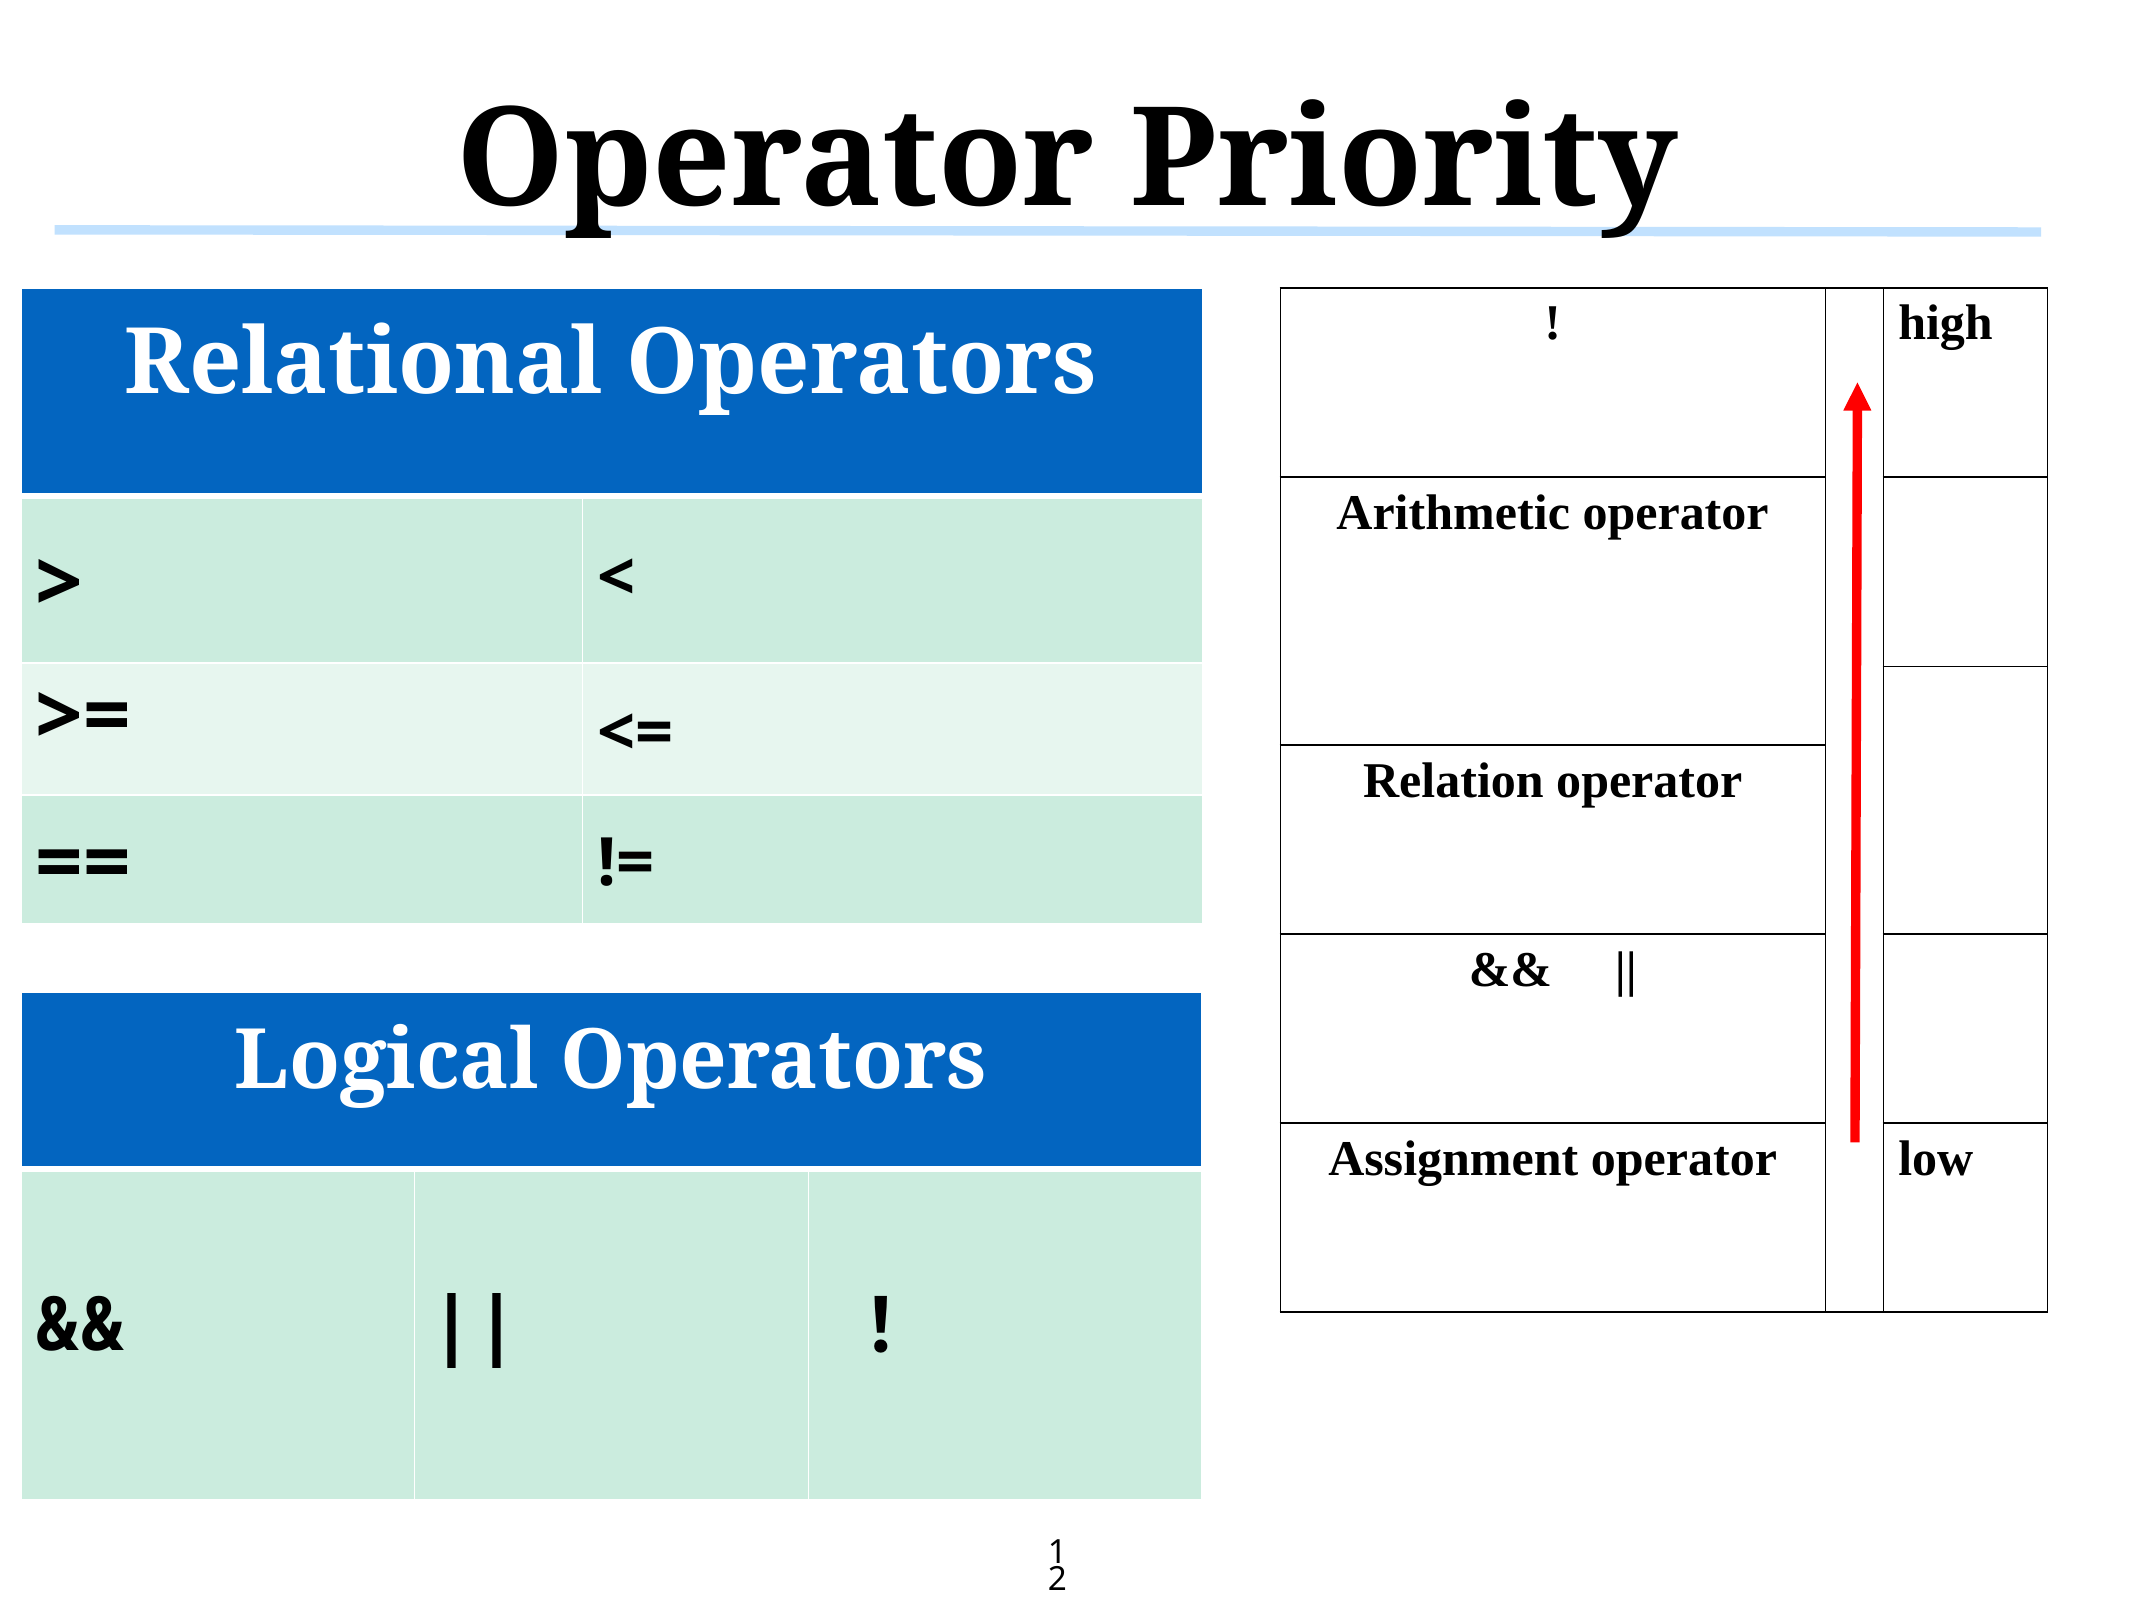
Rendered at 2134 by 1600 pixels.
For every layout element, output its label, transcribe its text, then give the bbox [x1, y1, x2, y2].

table_header ! [1281, 289, 1825, 476]
table_header [1826, 289, 1883, 1311]
table_cell [1884, 935, 2047, 1122]
table_cell low [1884, 1124, 2047, 1311]
table_cell && [22, 1172, 414, 1499]
table_header Logical Operators [22, 993, 1201, 1166]
table_cell < [583, 499, 1202, 662]
table_cell <= [583, 664, 1202, 794]
text_box [1851, 382, 1864, 1143]
table_header high [1884, 289, 2047, 476]
table_cell == [22, 796, 582, 923]
slide_number 12 [1041, 1528, 1091, 1582]
table_cell != [583, 796, 1202, 923]
title Operator Priority [1, 7, 2134, 259]
table_cell [1884, 667, 2047, 933]
table_cell Arithmetic operator [1281, 478, 1825, 744]
table_cell ！ [809, 1172, 1201, 1499]
table_header Relational Operators [22, 289, 1202, 493]
table_cell || [415, 1172, 808, 1499]
table_cell Assignment operator [1281, 1124, 1825, 1311]
table_cell >= [22, 664, 582, 794]
table_cell && || [1281, 935, 1825, 1122]
table_cell [1884, 478, 2047, 666]
table_cell Relation operator [1281, 746, 1825, 933]
table_cell > [22, 499, 582, 662]
